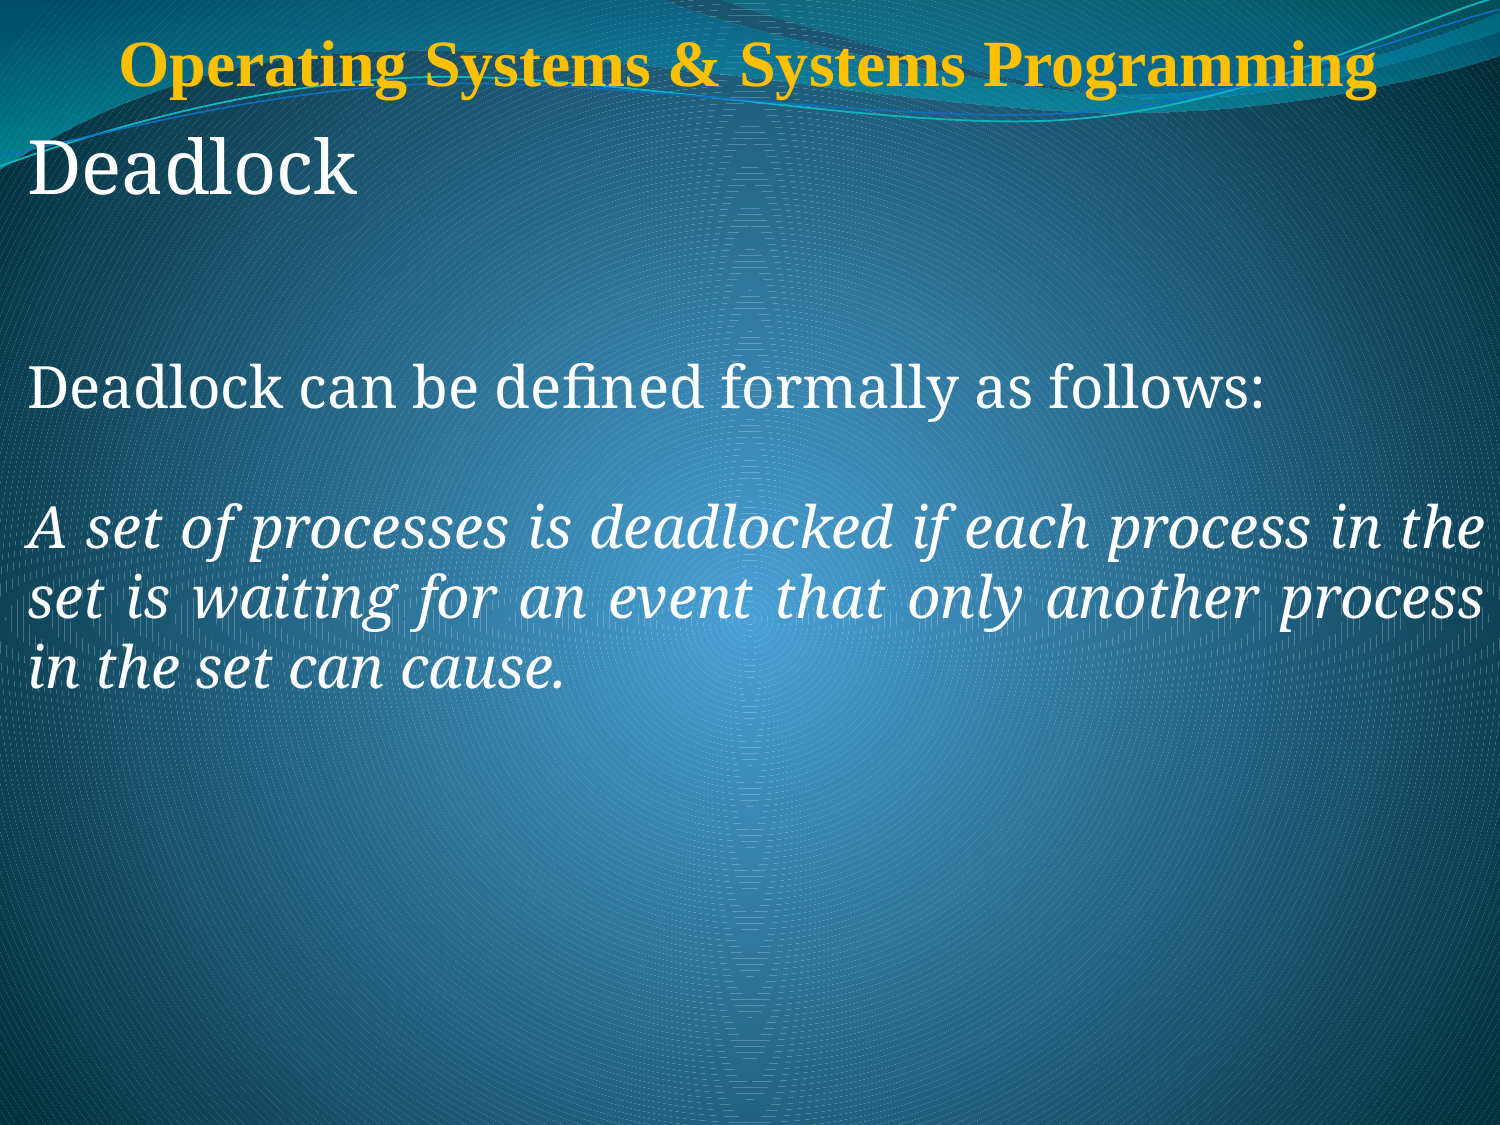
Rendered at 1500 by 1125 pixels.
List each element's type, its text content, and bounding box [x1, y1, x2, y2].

text_box Deadlock Deadlock can be defined formally as follows: A set of processes is deadlocked if each process in the set is waiting for an event that only another process in the set can cause. [12, 112, 1500, 878]
text_box [50, 878, 1438, 1107]
title Operating Systems & Systems Programming [112, 0, 1388, 100]
